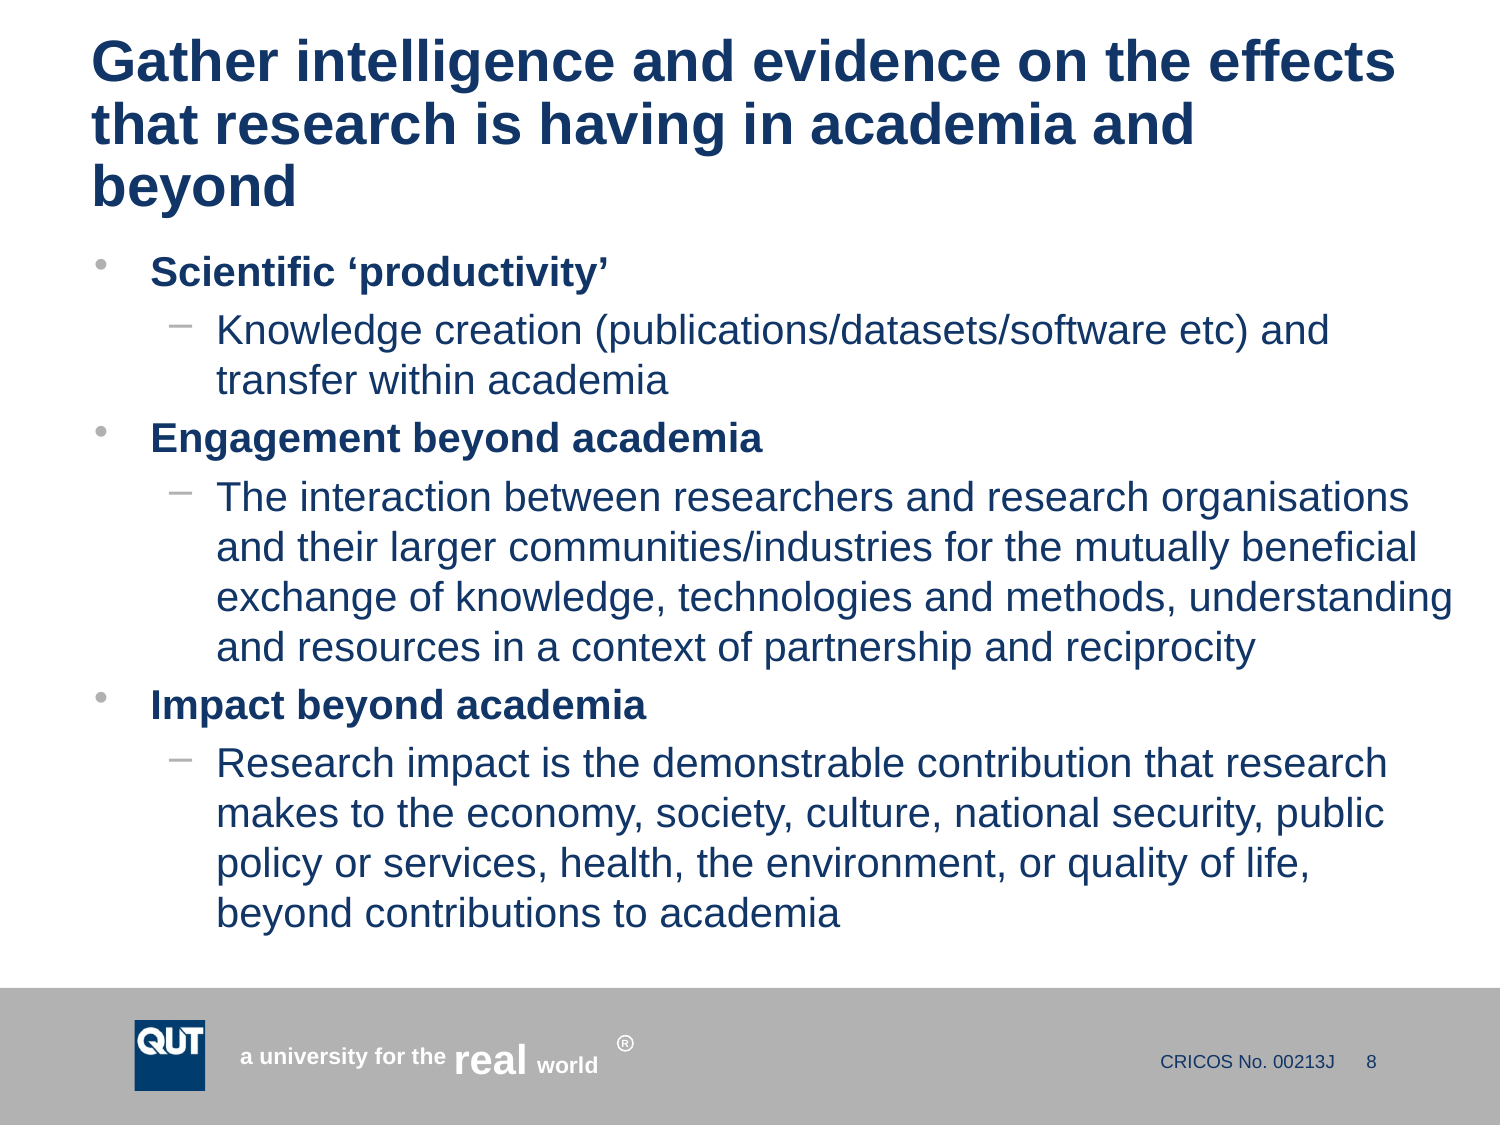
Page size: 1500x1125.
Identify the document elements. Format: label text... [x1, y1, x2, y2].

title Gather intelligence and evidence on the effects that research is having in academia and beyond [76, 30, 1427, 219]
picture [134, 1020, 206, 1091]
list Scientific ‘productivity’ Knowledge creation (publications/datasets/software etc) and transfer within academia Engagement beyond academia The interaction between researchers and research organisations and their larger communities/industries for the mutually beneficial exchange of knowledge, technologies and methods, understanding and resources in a context of partnership and reciprocity Impact beyond academia Research impact is the demonstrable contribution that research makes to the economy, society, culture, national security, public policy or services, health, the environment, or quality of life, beyond contributions to academia [78, 236, 1474, 970]
